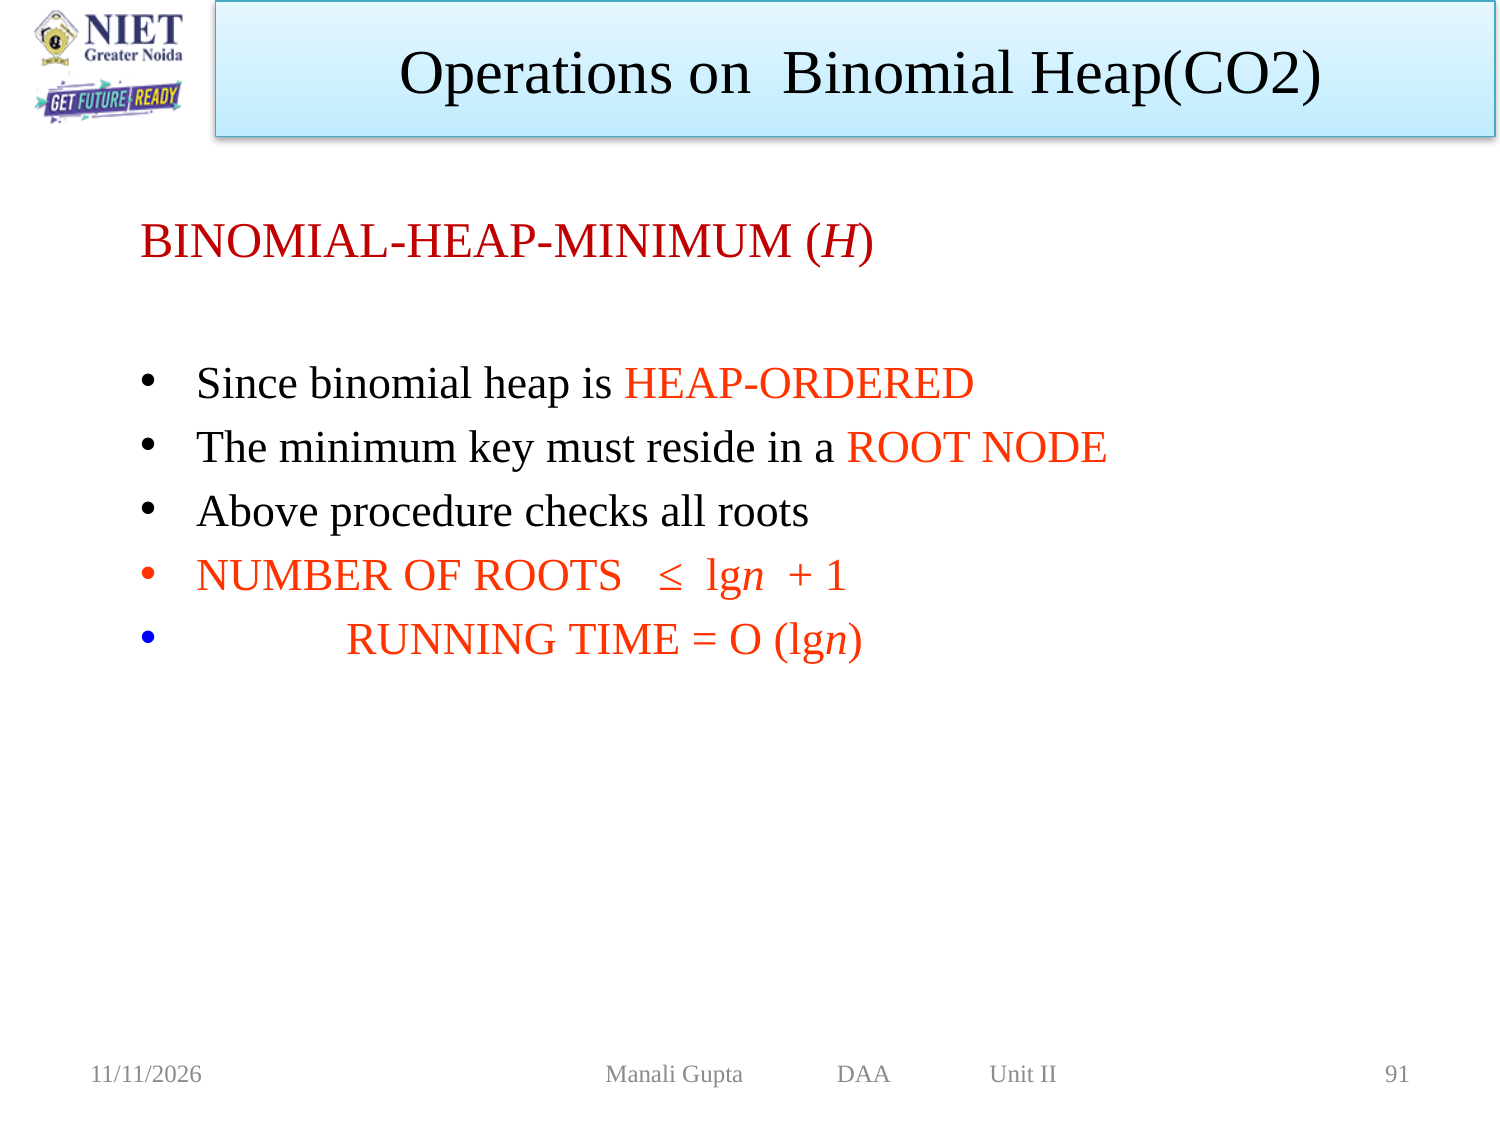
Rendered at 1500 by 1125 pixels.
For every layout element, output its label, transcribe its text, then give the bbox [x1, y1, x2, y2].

text_box Operations on Binomial Heap(CO2) [216, 0, 1496, 137]
picture [0, 0, 216, 135]
list BINOMIAL-HEAP-MINIMUM (H) Since binomial heap is HEAP-ORDERED The minimum key must reside in a ROOT NODE Above procedure checks all roots NUMBER OF ROOTS ≤ lgn + 1 RUNNING TIME = O (lgn) [125, 200, 1298, 852]
slide_number 10-Nov-24 [75, 1042, 425, 1103]
footer Manali Gupta DAA Unit II [512, 1042, 1074, 1103]
slide_number 91 [1074, 1042, 1425, 1103]
